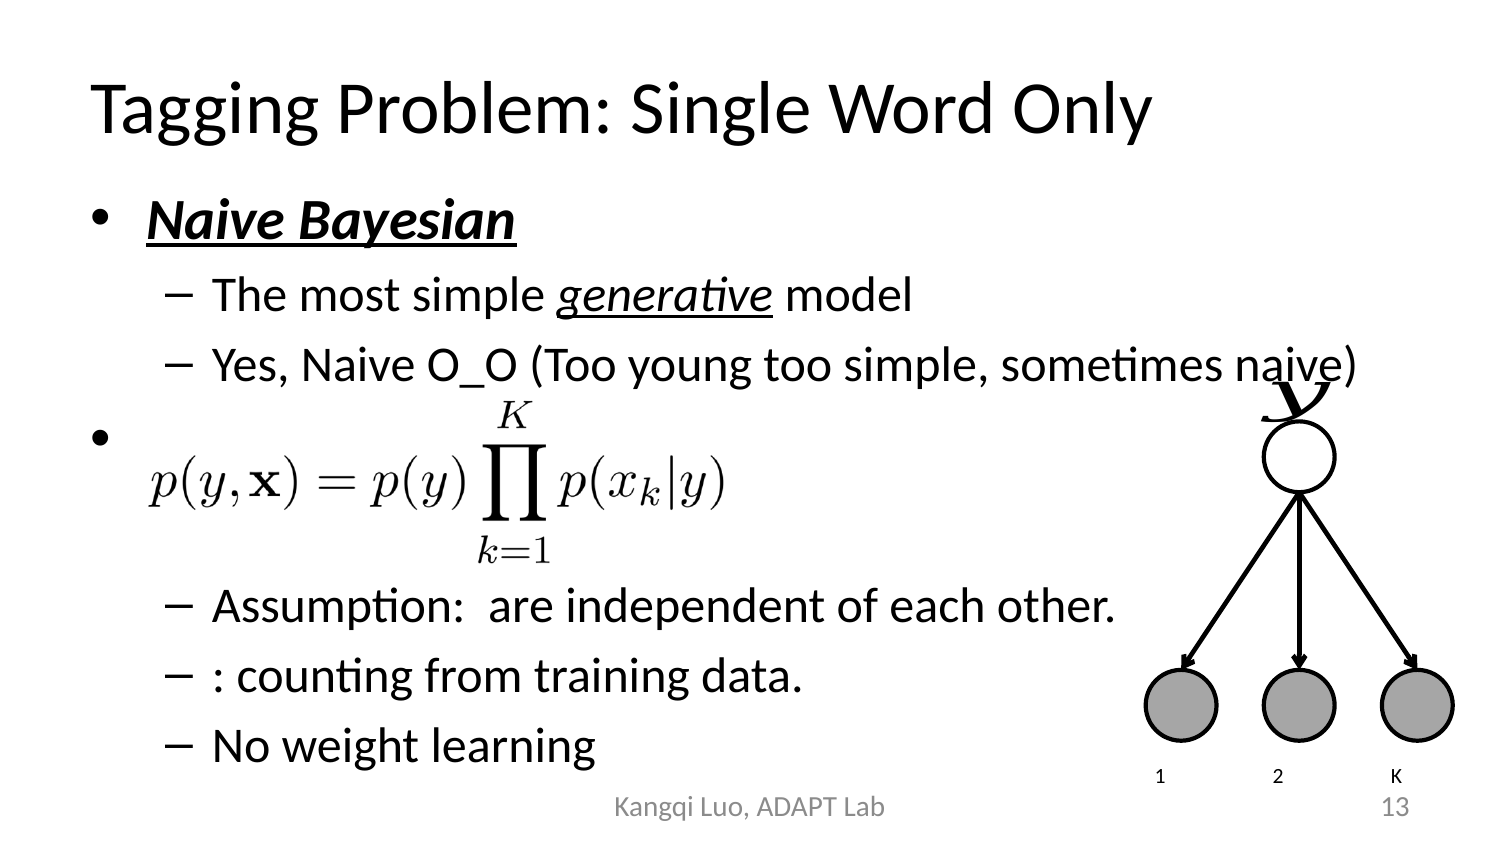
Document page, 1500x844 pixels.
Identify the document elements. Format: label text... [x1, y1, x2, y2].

footer Kangqi Luo, ADAPT Lab [512, 782, 988, 827]
slide_number 13 [1074, 782, 1425, 827]
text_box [1139, 362, 1459, 790]
picture [147, 397, 726, 566]
title Tagging Problem: Single Word Only [75, 33, 1425, 175]
